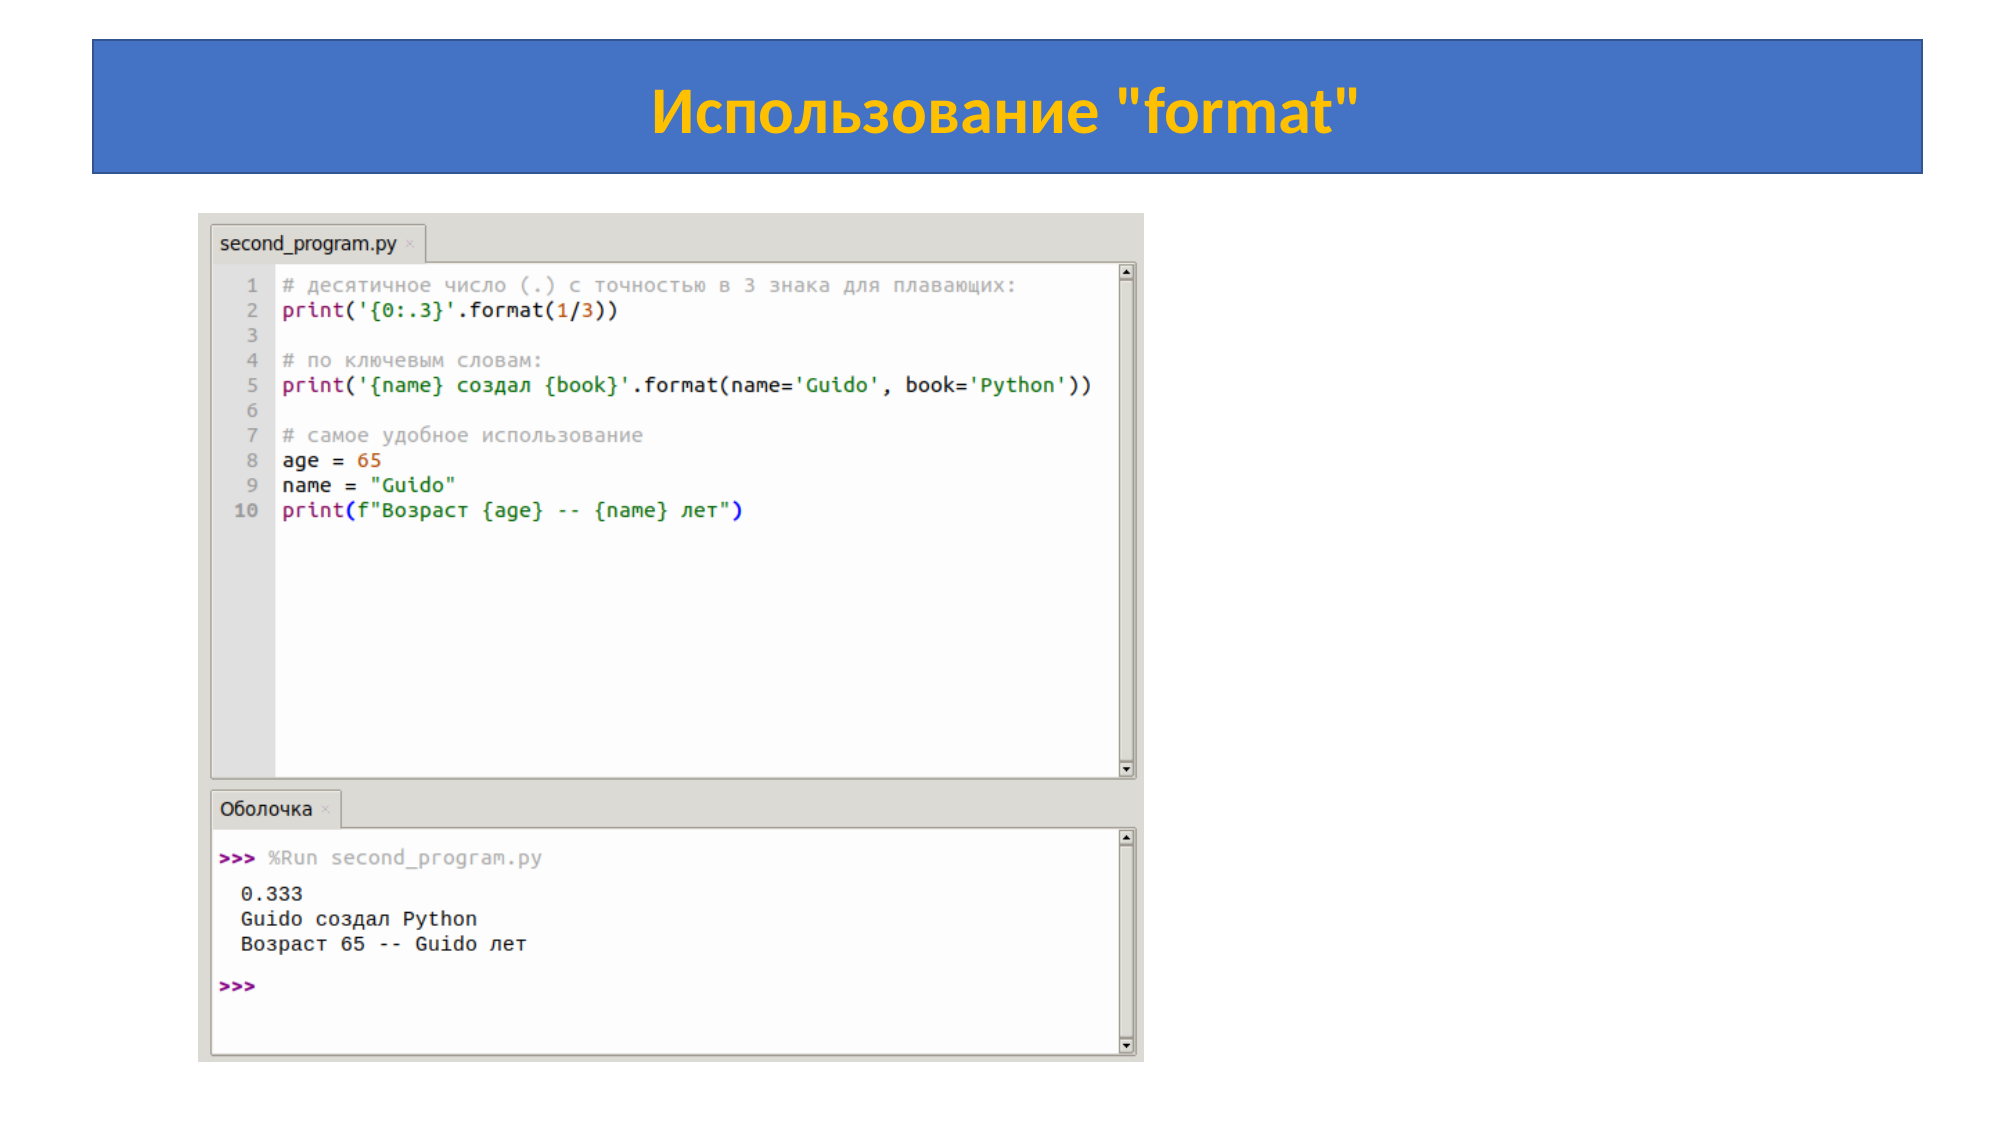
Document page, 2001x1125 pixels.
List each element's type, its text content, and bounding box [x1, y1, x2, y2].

picture [198, 213, 1144, 1062]
text_box Использование "format" [92, 39, 1923, 174]
